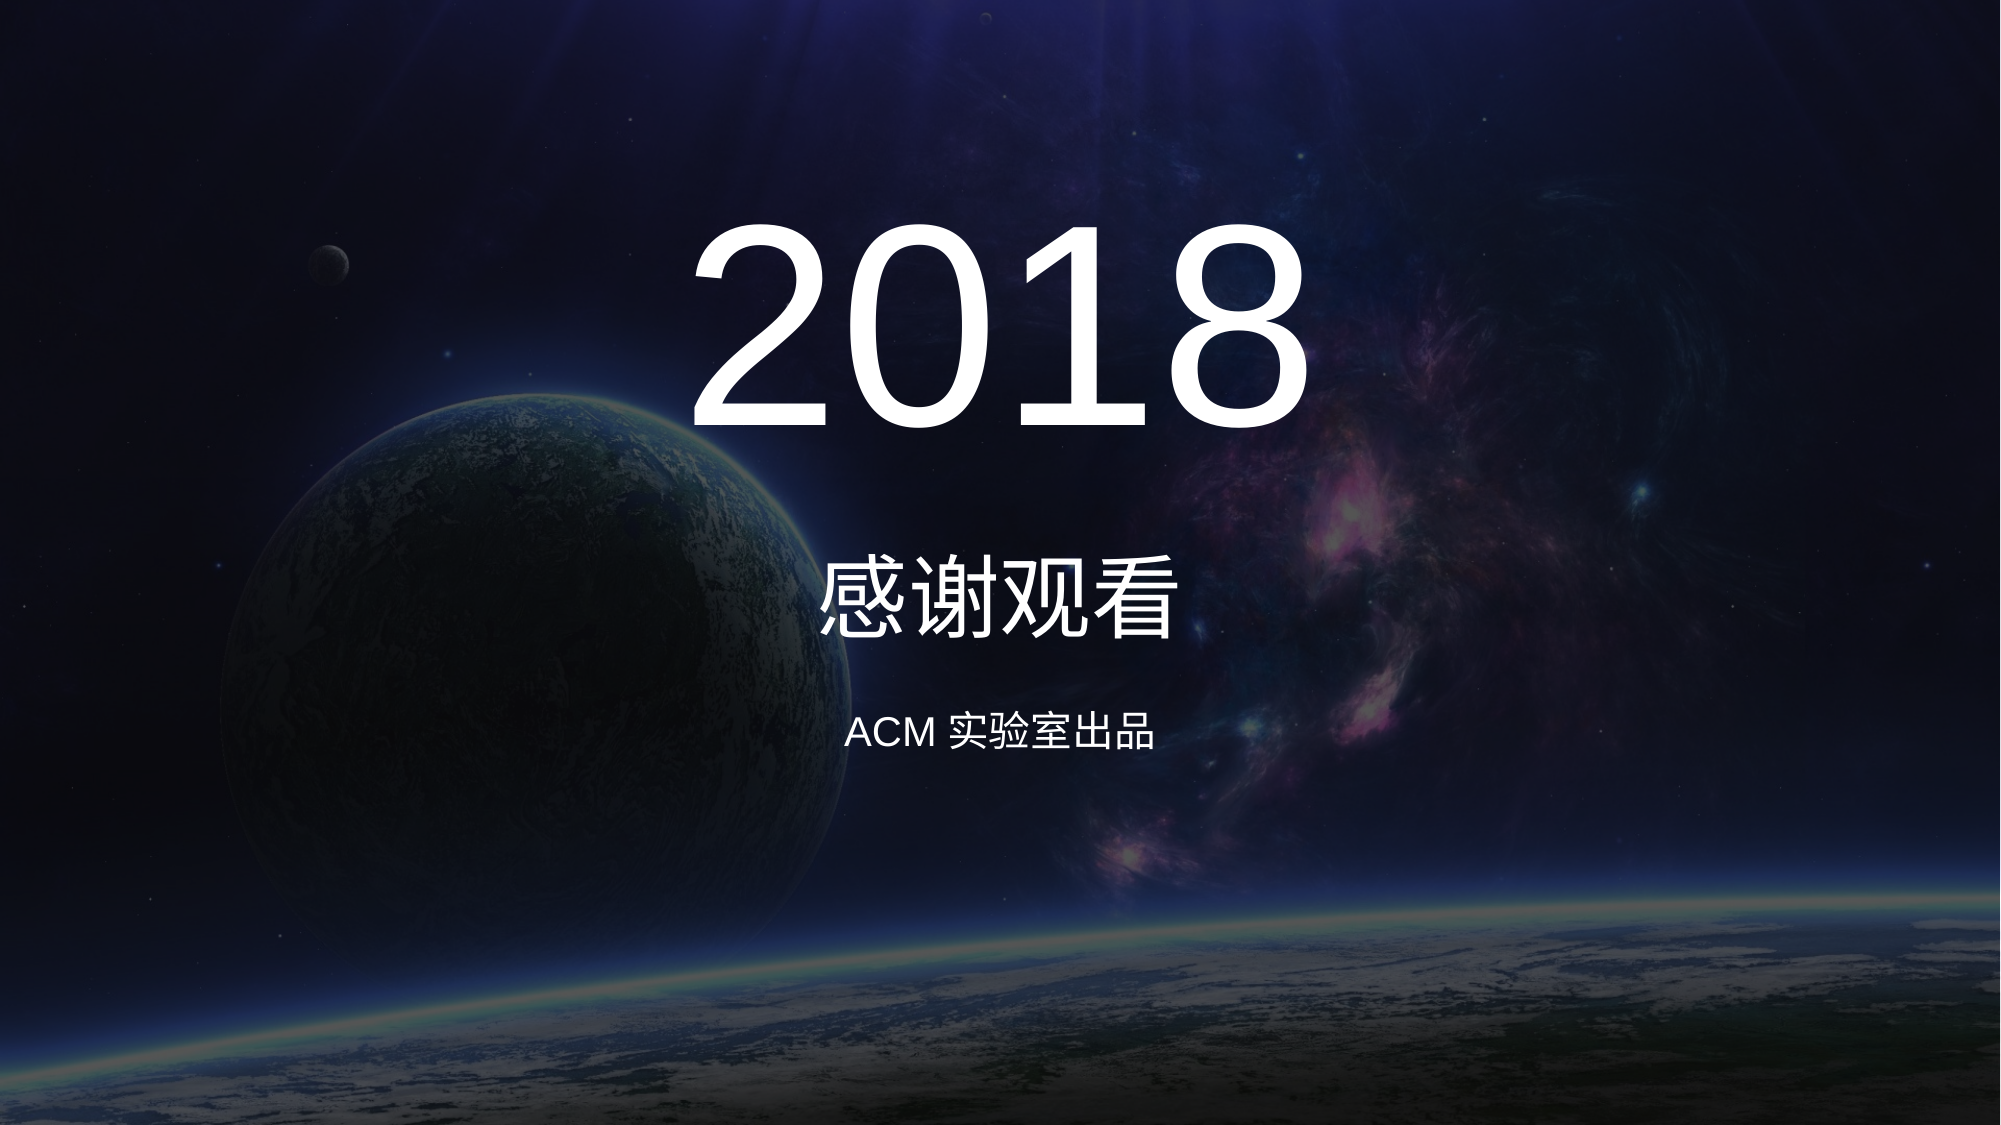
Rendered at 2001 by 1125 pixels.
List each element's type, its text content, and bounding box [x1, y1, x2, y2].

title 感谢观看 [433, 506, 1567, 697]
text_box ACM实验室出品 [433, 697, 1567, 912]
text_box 2018 [592, 121, 1408, 499]
